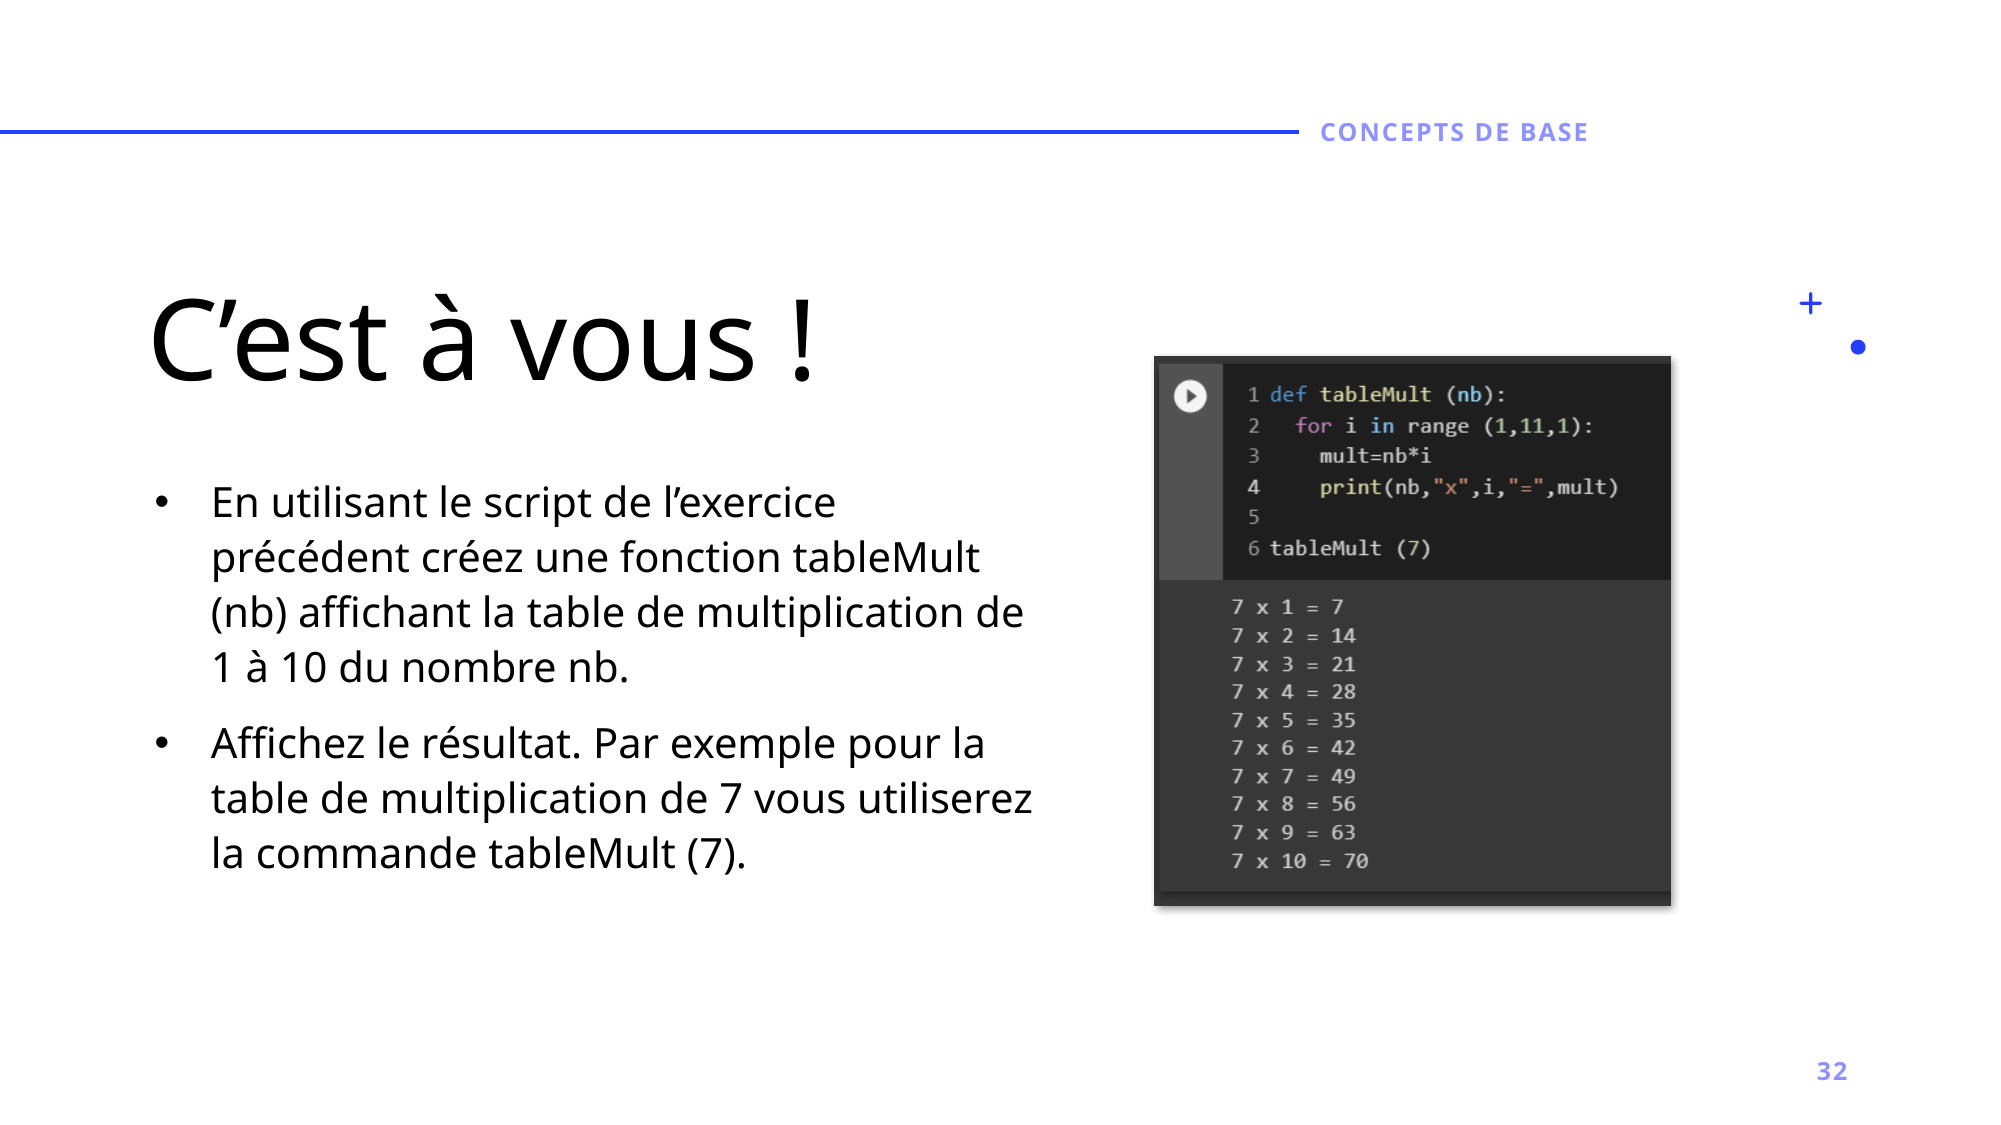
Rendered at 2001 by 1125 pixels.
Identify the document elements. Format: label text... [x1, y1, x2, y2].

list En utilisant le script de l’exercice précédent créez une fonction tableMult (nb) affichant la table de multiplication de 1 à 10 du nombre nb. Affichez le résultat. Par exemple pour la table de multiplication de 7 vous utiliserez la commande tableMult (7). [139, 463, 1049, 1013]
footer Concepts de base [1305, 101, 1712, 162]
title C’est à vous ! [131, 218, 1544, 413]
slide_number 32 [1412, 1042, 1863, 1103]
picture [1154, 356, 1671, 906]
